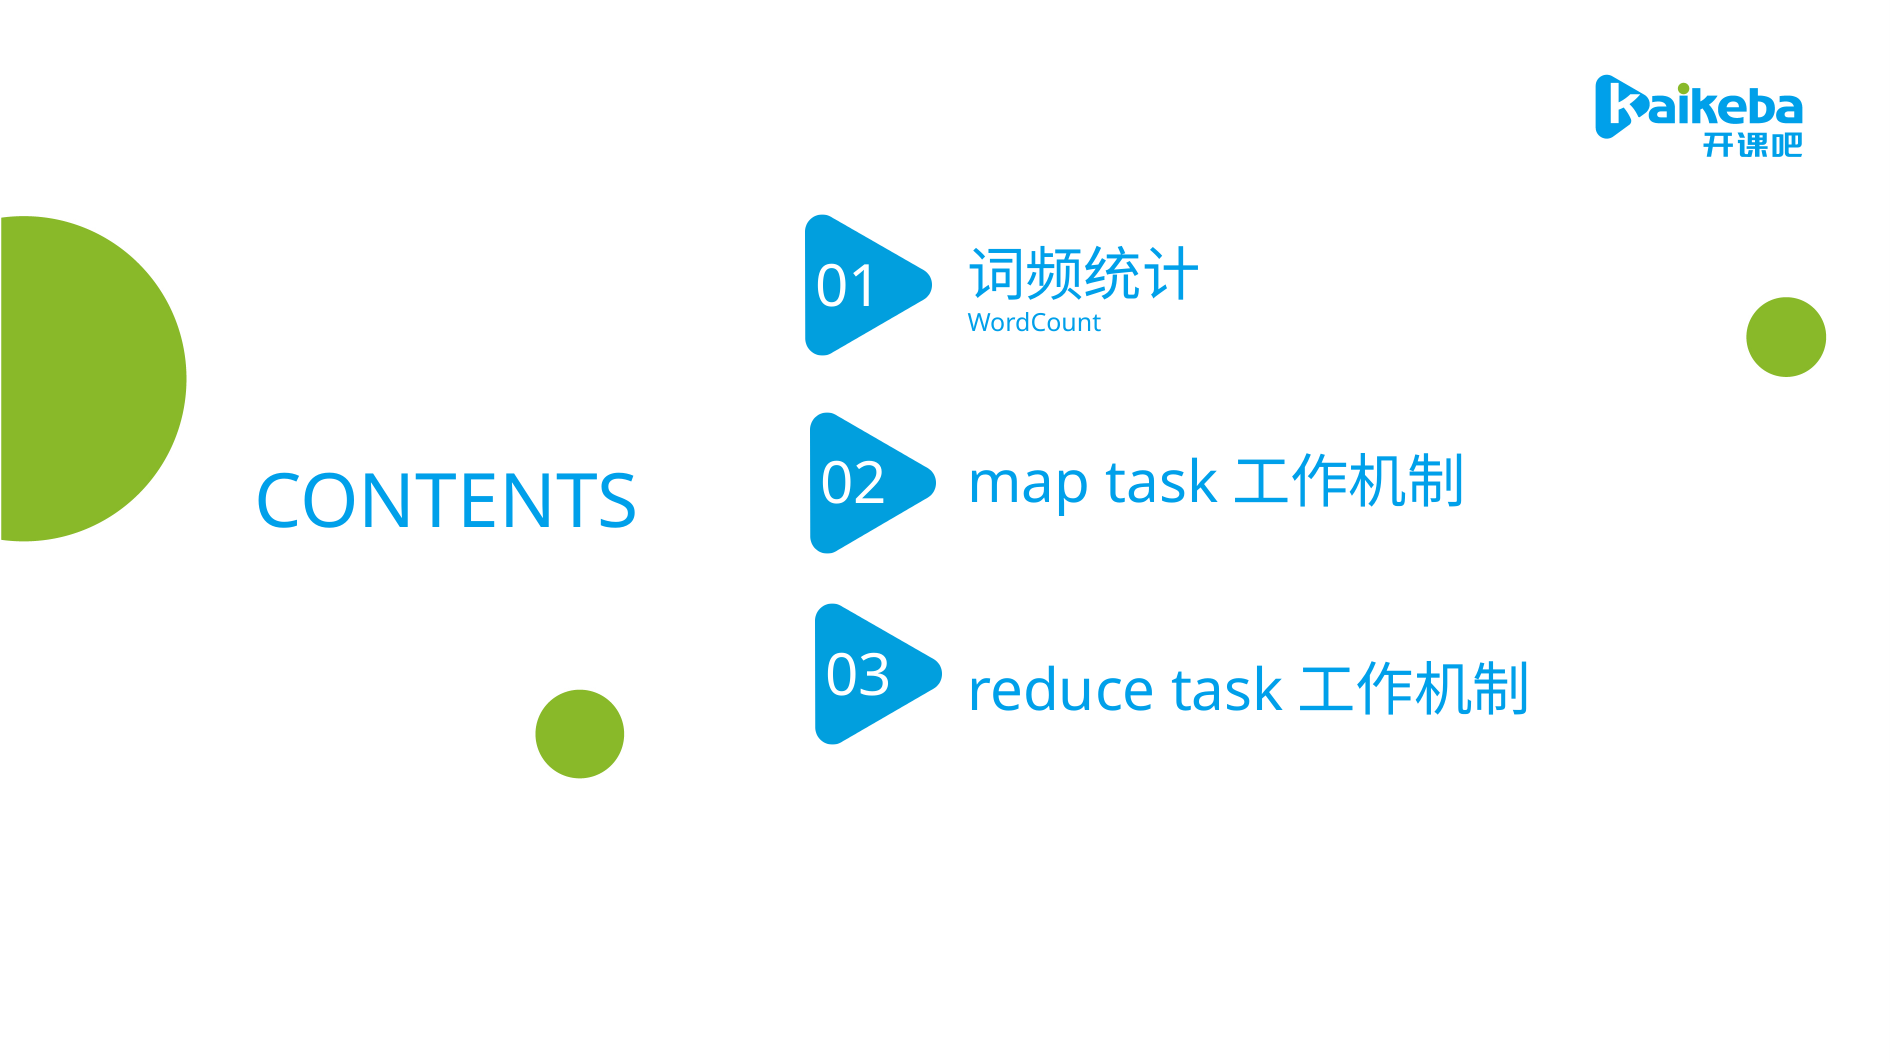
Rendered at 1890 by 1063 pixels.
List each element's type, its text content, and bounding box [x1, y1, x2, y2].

picture [0, 0, 1890, 1063]
text_box reduce task工作机制 [952, 644, 1642, 730]
text_box CONTENTS [239, 445, 730, 550]
text_box 02 [805, 437, 809, 523]
text_box WordCount [952, 299, 1498, 344]
text_box map task工作机制 [952, 436, 1642, 522]
text_box 词频统计 [952, 229, 1642, 315]
text_box 03 [811, 629, 815, 715]
text_box 01 [801, 240, 805, 326]
